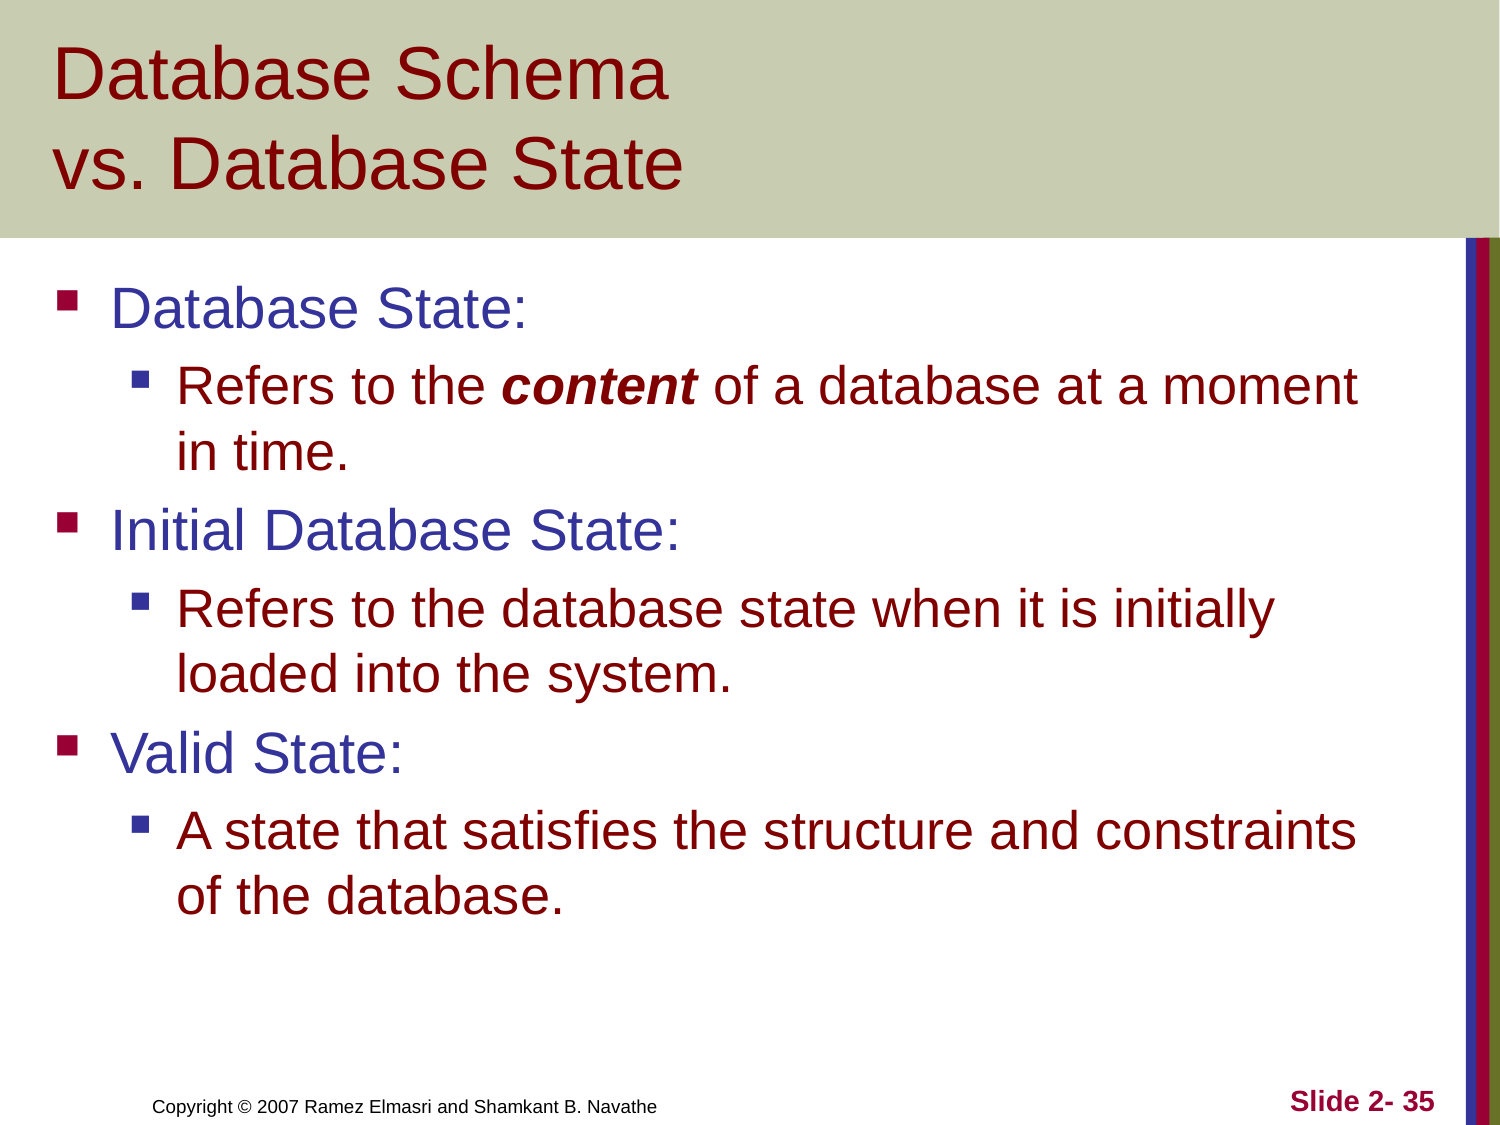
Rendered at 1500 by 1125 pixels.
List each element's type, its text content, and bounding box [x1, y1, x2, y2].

title Database Schema vs. Database State [37, 49, 1317, 213]
slide_number Slide 2- 35 [1137, 1049, 1451, 1125]
list Database State: Refers to the content of a database at a moment in time. Initial Database State: Refers to the database state when it is initially loaded into the system. Valid State: A state that satisfies the structure and constraints of the database. [39, 262, 1401, 1013]
